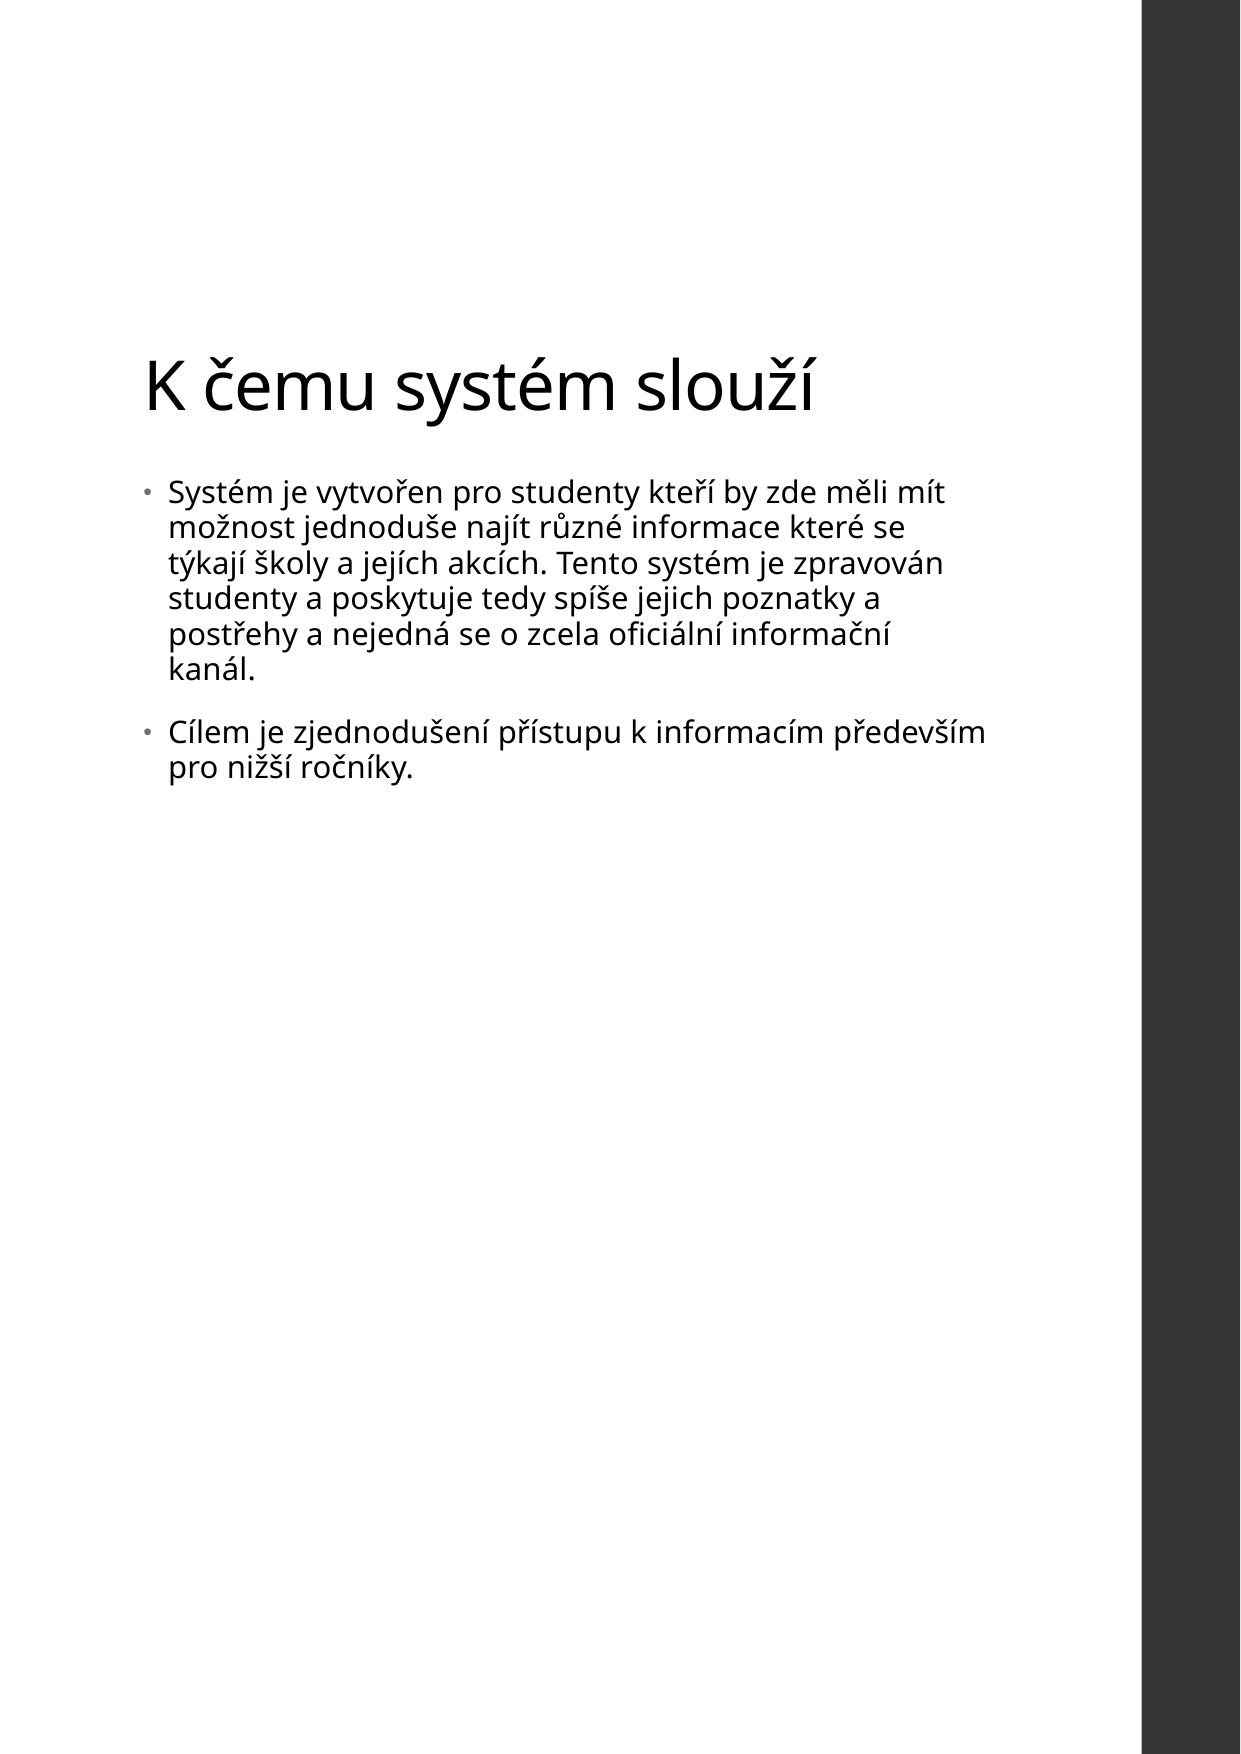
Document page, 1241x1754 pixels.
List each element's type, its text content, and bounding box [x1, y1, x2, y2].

list Systém je vytvořen pro studenty kteří by zde měli mít možnost jednoduše najít různé informace které se týkají školy a jejích akcích. Tento systém je zpravován studenty a poskytuje tedy spíše jejich poznatky a postřehy a nejedná se o zcela oficiální informační kanál. Cílem je zjednodušení přístupu k informacím především pro nižší ročníky. [128, 467, 1003, 1581]
title K čemu systém slouží [128, 93, 1115, 433]
